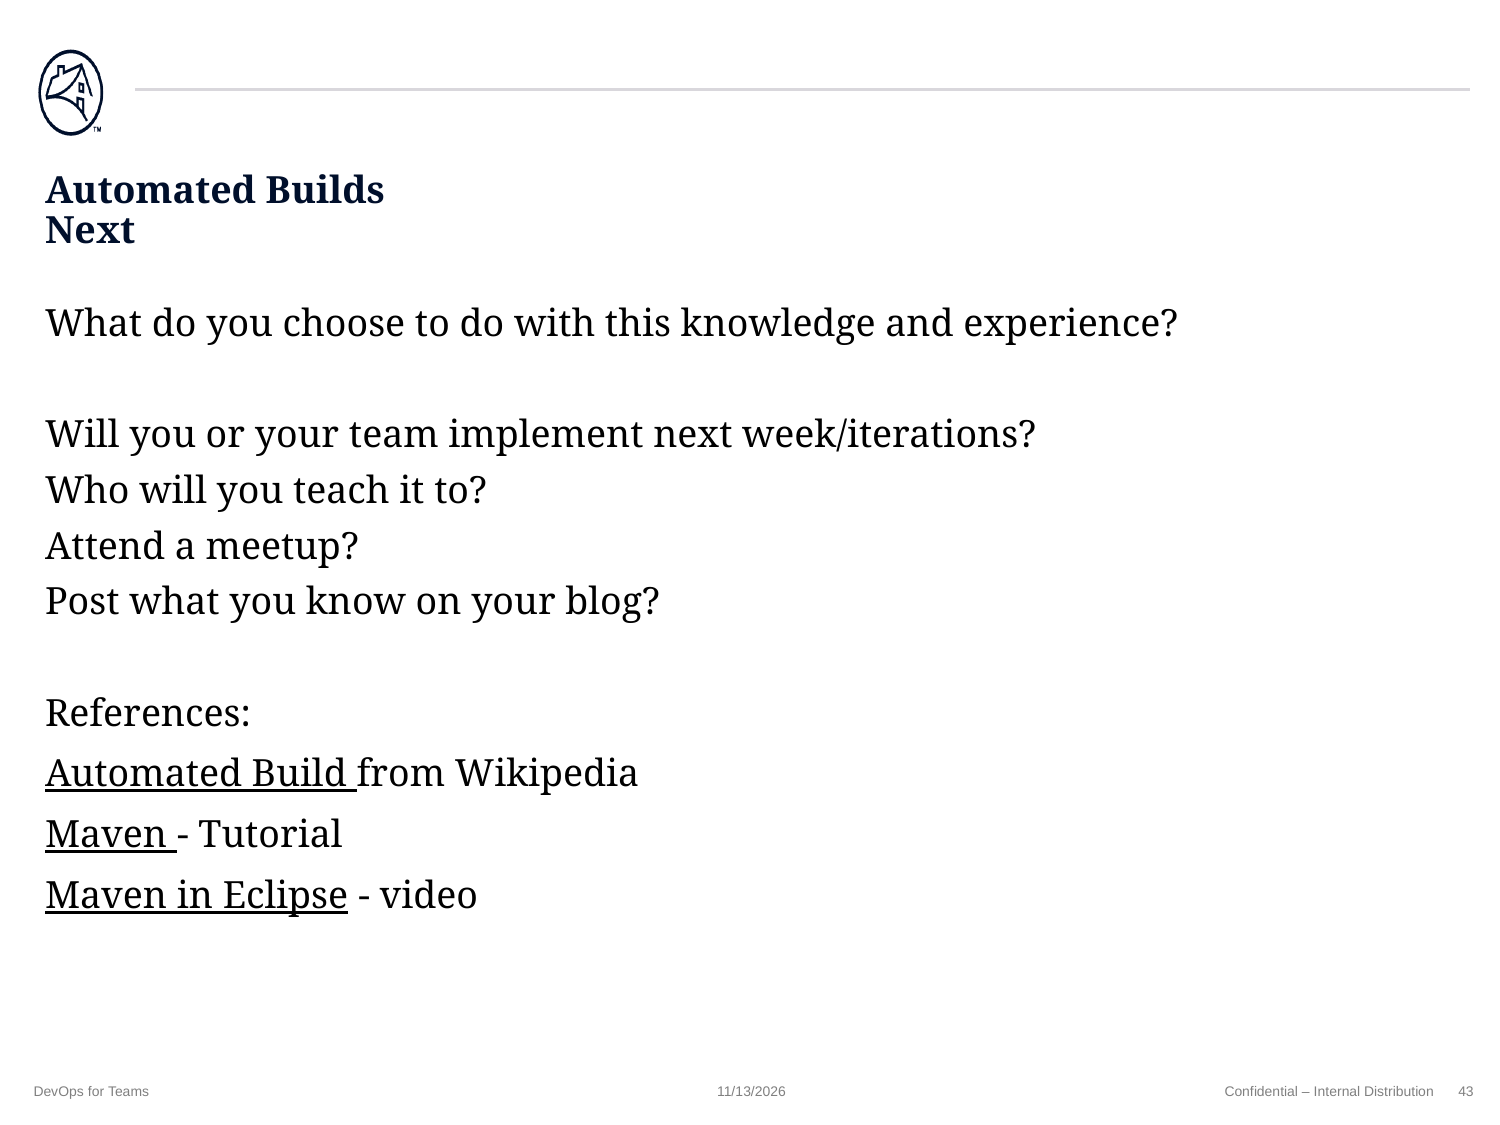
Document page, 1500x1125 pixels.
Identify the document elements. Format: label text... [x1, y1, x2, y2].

list What do you choose to do with this knowledge and experience? Will you or your team implement next week/iterations? Who will you teach it to? Attend a meetup? Post what you know on your blog? References: Automated Build from Wikipedia Maven - Tutorial Maven in Eclipse - video [45, 296, 1465, 1038]
title Automated Builds Next [45, 163, 1464, 285]
picture [10, 12, 122, 140]
footer DevOps for Teams [18, 1074, 526, 1108]
